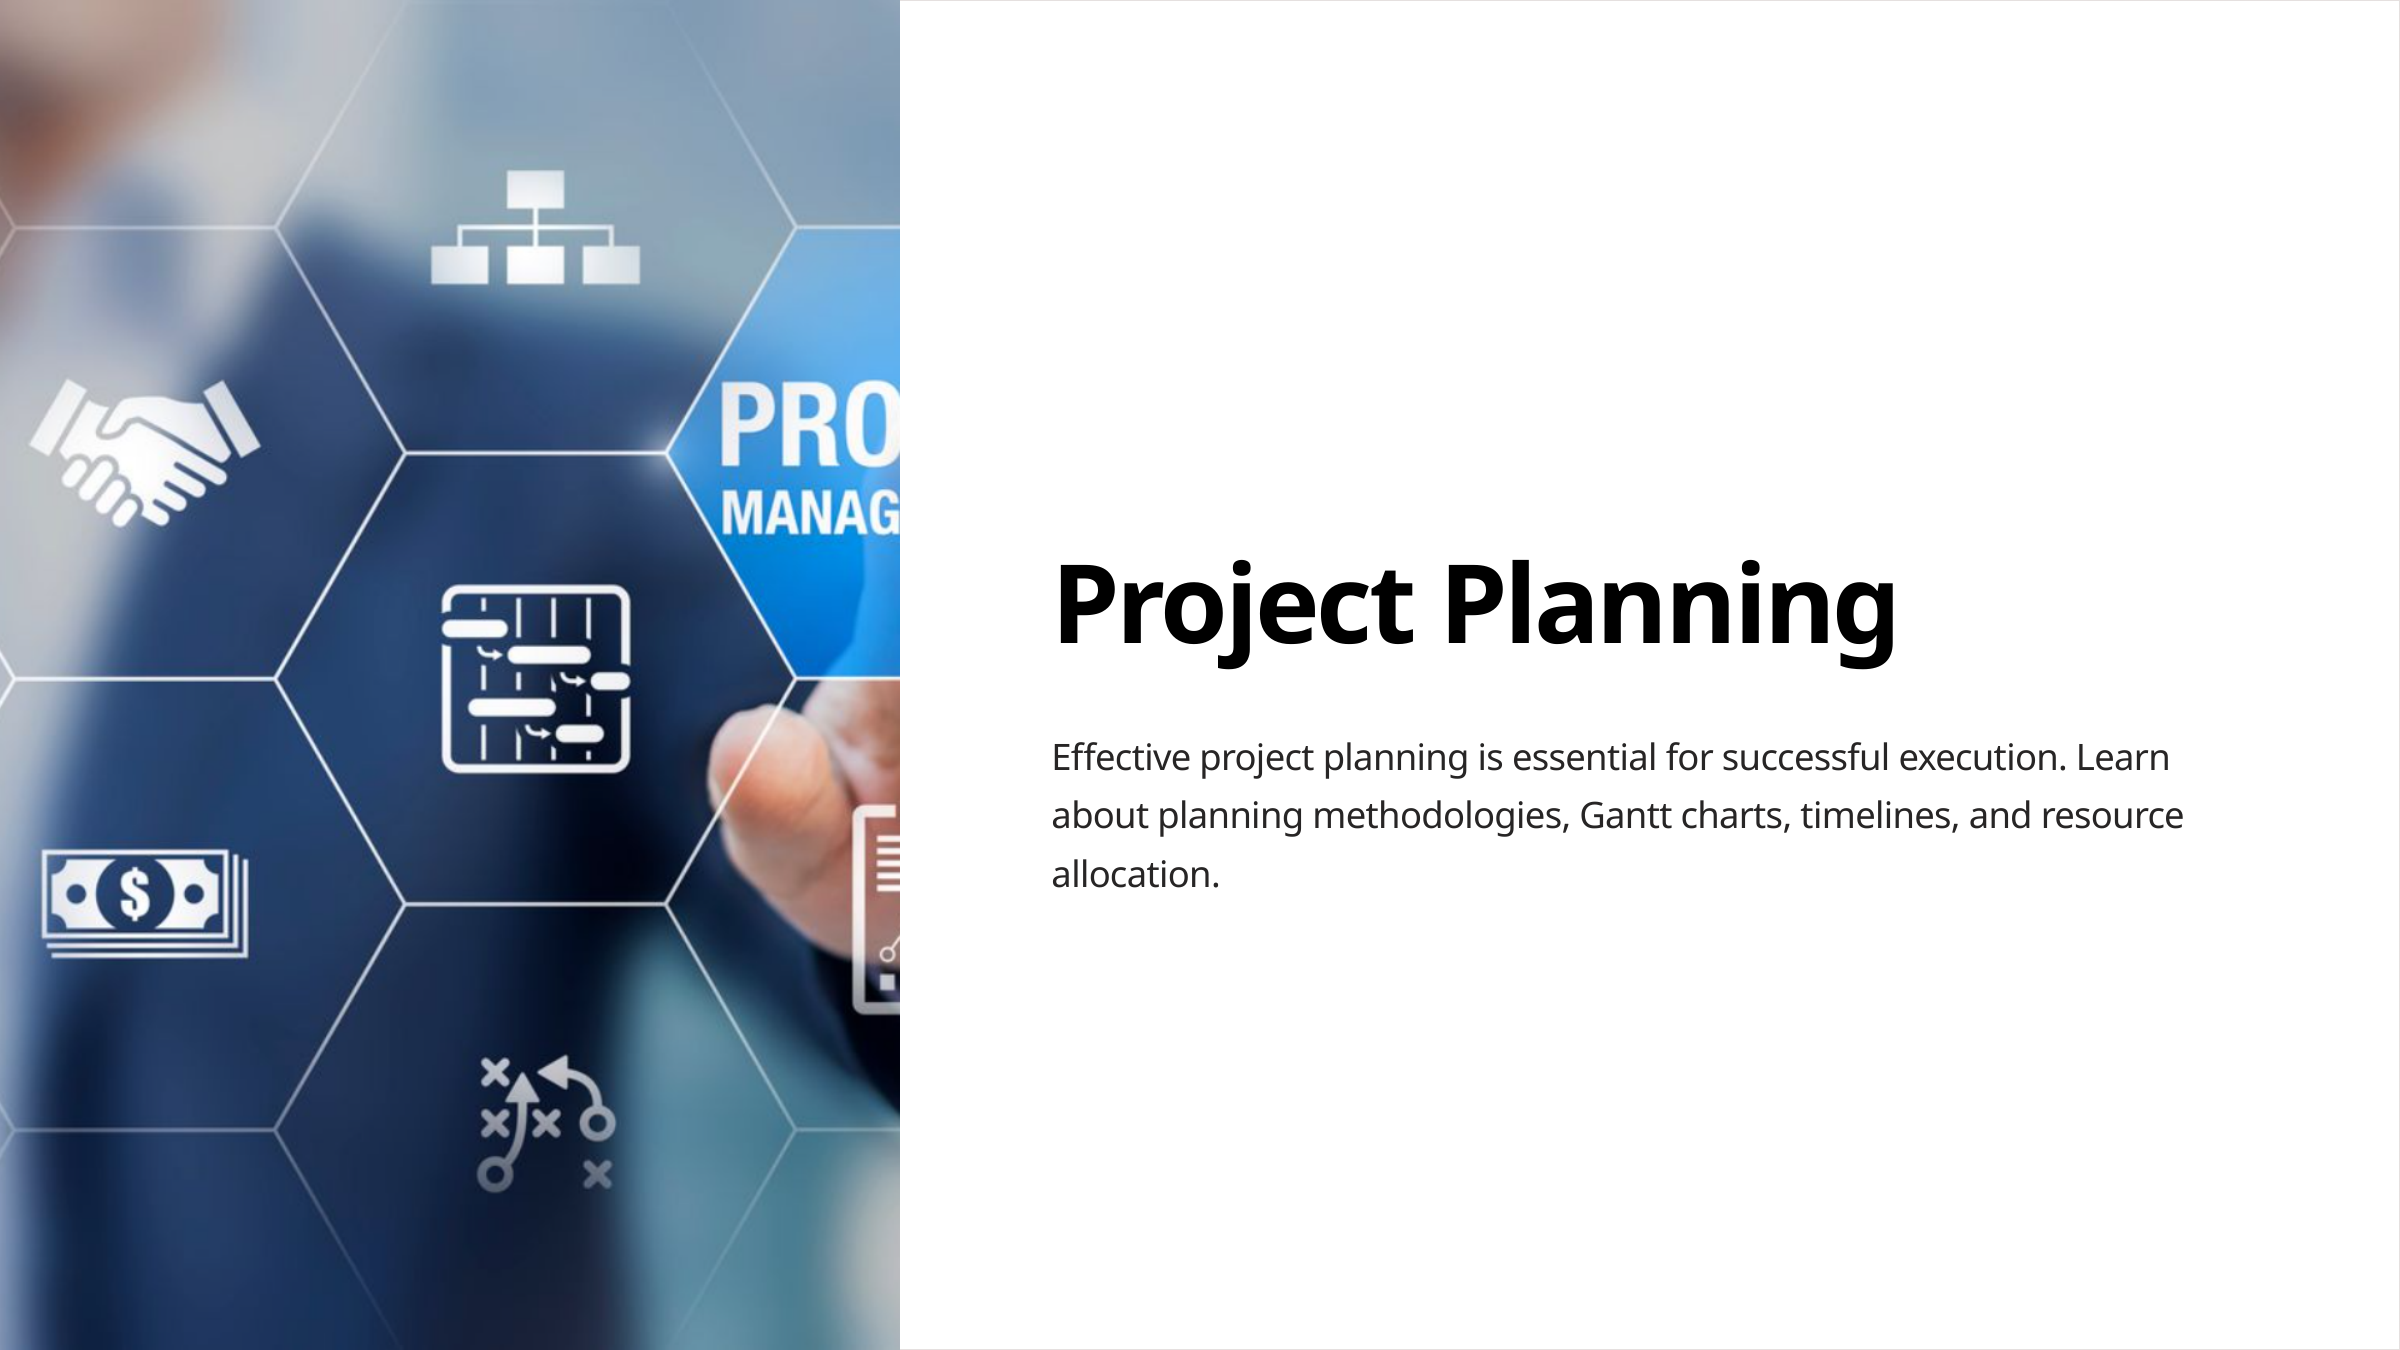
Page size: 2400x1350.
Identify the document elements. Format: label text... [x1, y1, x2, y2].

picture [0, 0, 900, 1350]
text_box [900, 0, 2400, 1350]
text_box Project Planning [1036, 520, 1912, 658]
text_box Effective project planning is essential for successful execution. Learn about planning methodologies, Gantt charts, timelines, and resource allocation. [1036, 712, 2264, 829]
